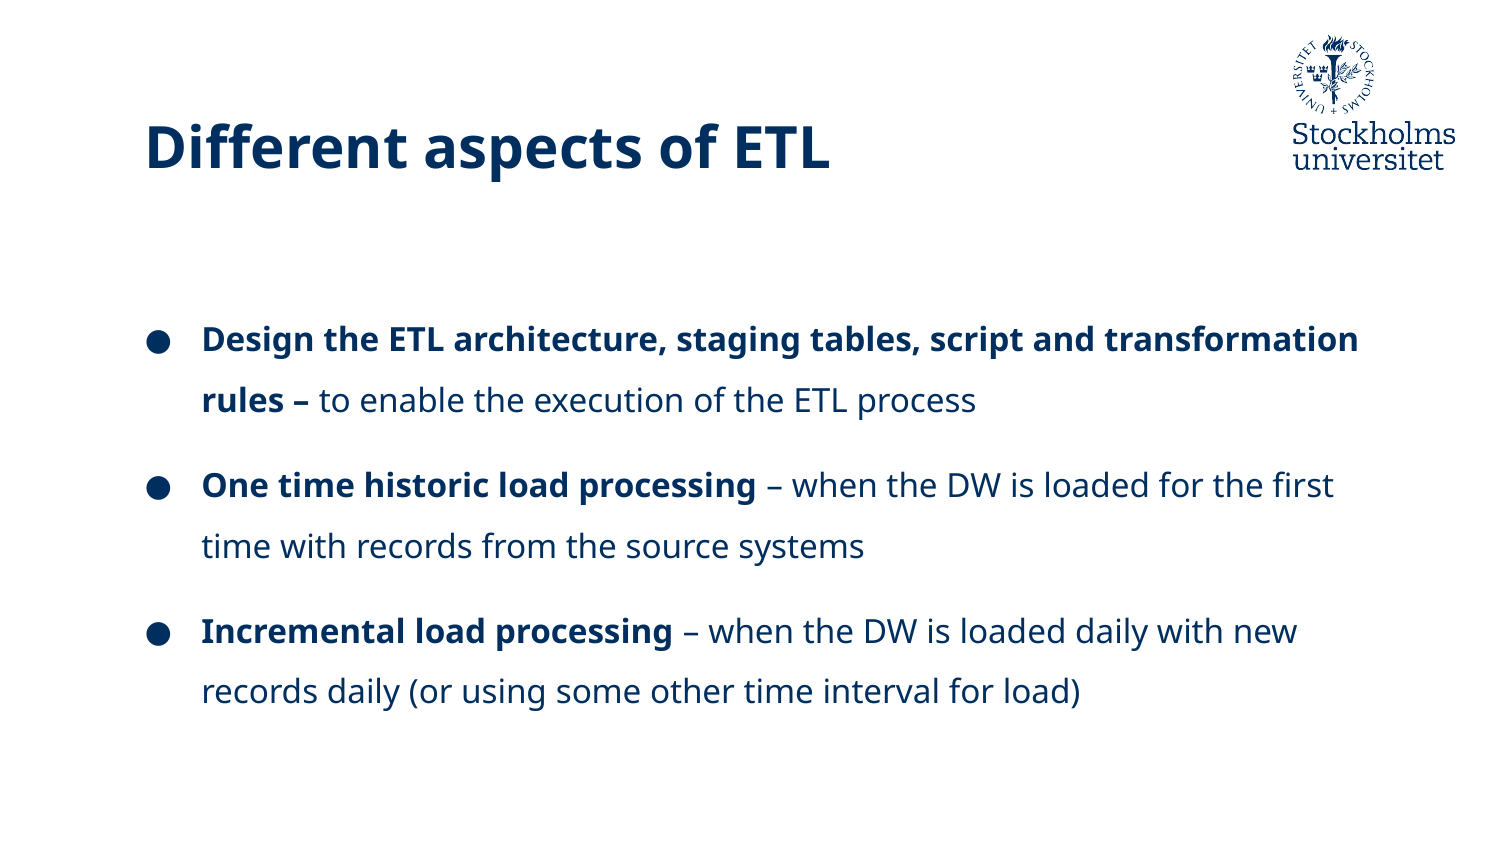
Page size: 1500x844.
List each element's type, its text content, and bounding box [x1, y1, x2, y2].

list Design the ETL architecture, staging tables, script and transformation rules – to enable the execution of the ETL process One time historic load processing – when the DW is loaded for the first time with records from the source systems Incremental load processing – when the DW is loaded daily with new records daily (or using some other time interval for load) [129, 290, 1394, 844]
title Different aspects of ETL [129, 102, 1254, 201]
picture [1293, 35, 1455, 170]
